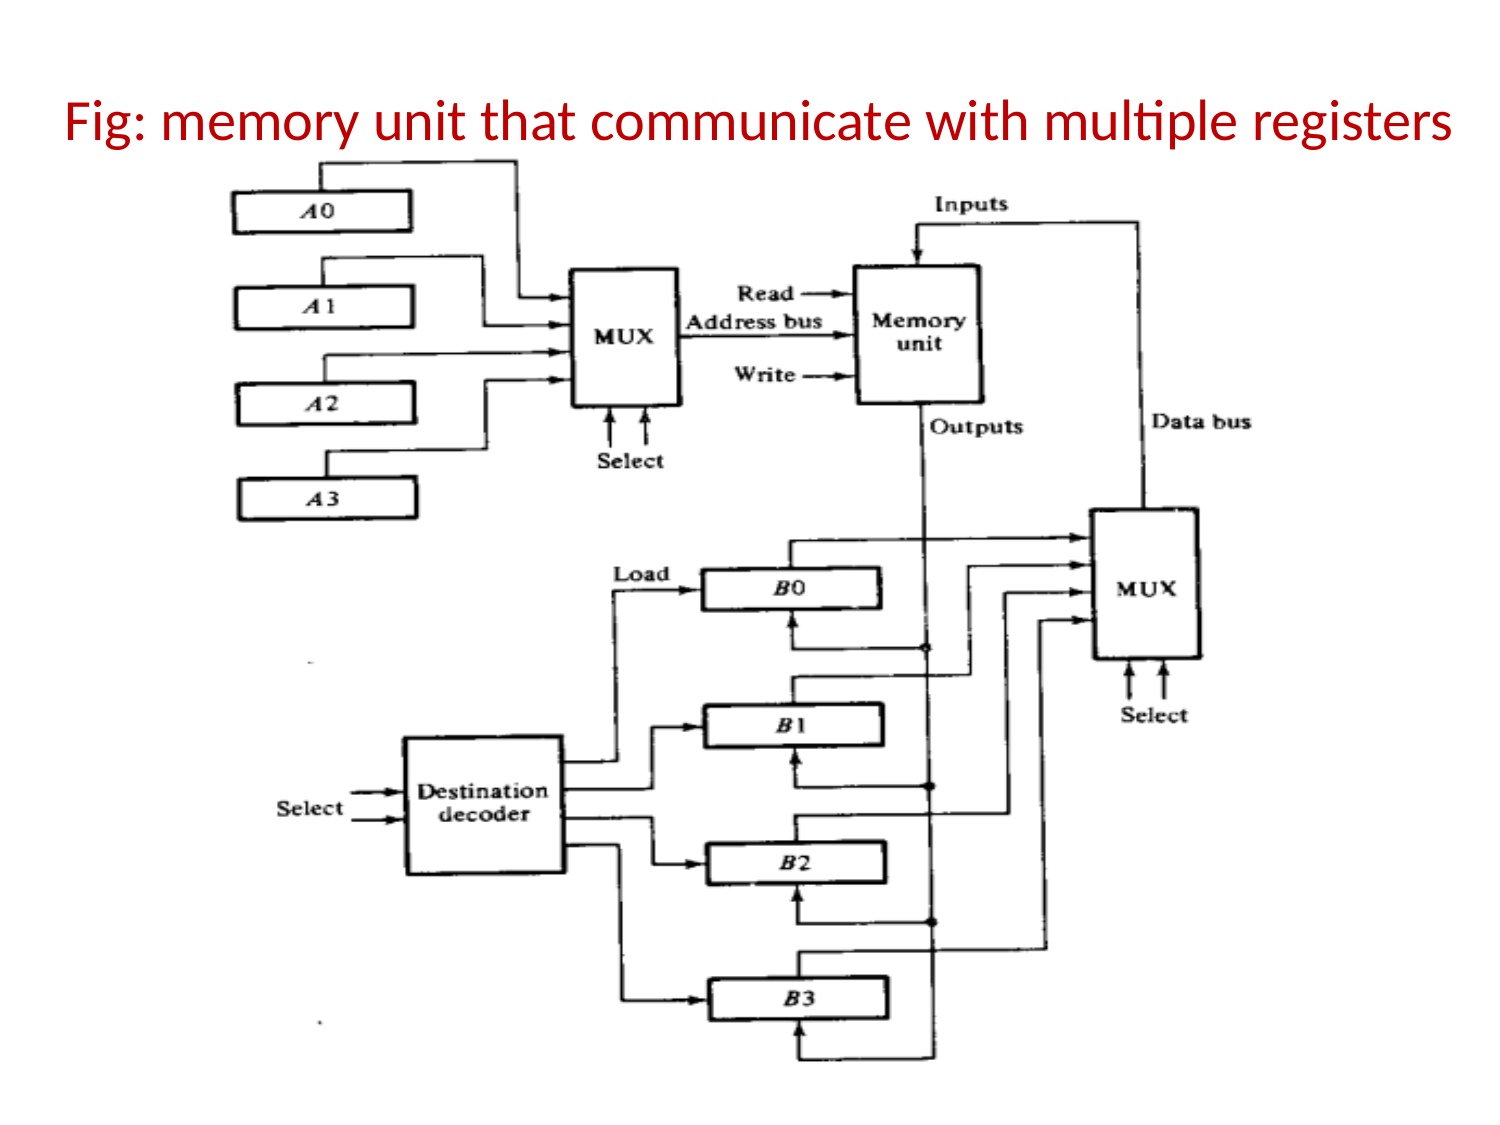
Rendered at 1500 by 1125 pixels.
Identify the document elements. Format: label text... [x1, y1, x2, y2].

picture [199, 149, 1263, 1077]
text_box Fig: memory unit that communicate with multiple registers [50, 75, 1500, 160]
